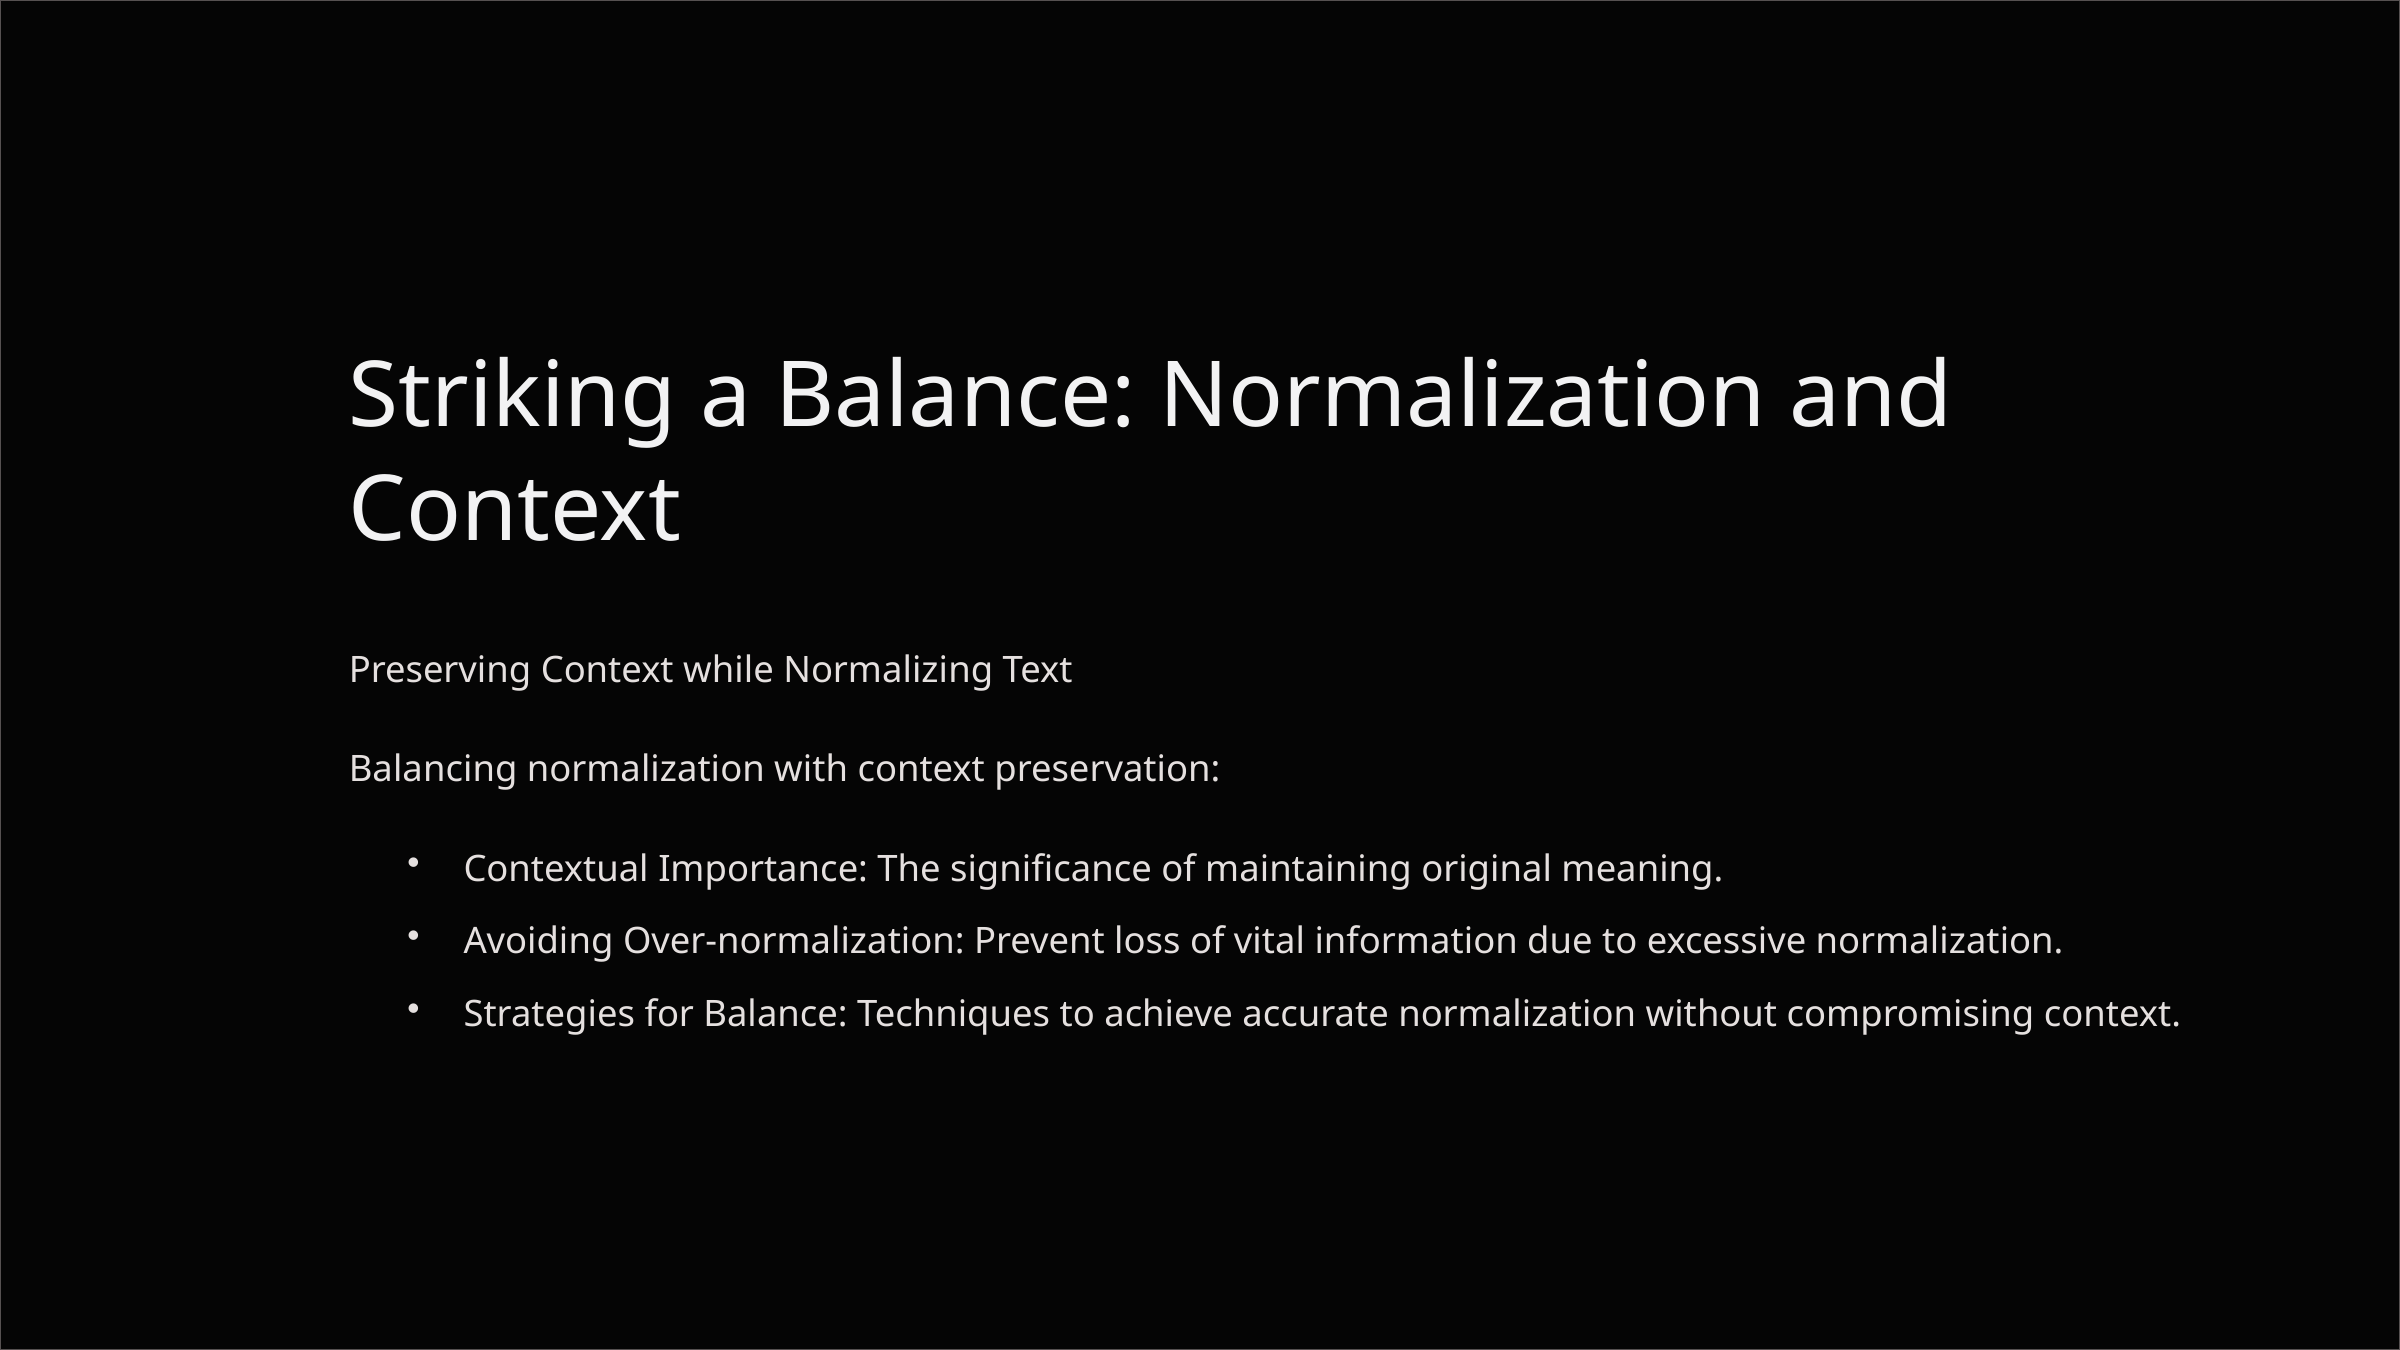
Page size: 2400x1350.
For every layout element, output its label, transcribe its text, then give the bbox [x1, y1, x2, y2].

text_box Preserving Context while Normalizing Text [334, 624, 2066, 683]
text_box Contextual Importance: The significance of maintaining original meaning. [392, 822, 2066, 881]
text_box Striking a Balance: Normalization and Context [334, 323, 2066, 552]
text_box Strategies for Balance: Techniques to achieve accurate normalization without compromising context. [392, 968, 2066, 1027]
text_box [0, 0, 2400, 1350]
text_box Balancing normalization with context preservation: [334, 723, 2066, 782]
text_box Avoiding Over-normalization: Prevent loss of vital information due to excessive normalization. [392, 895, 2066, 954]
